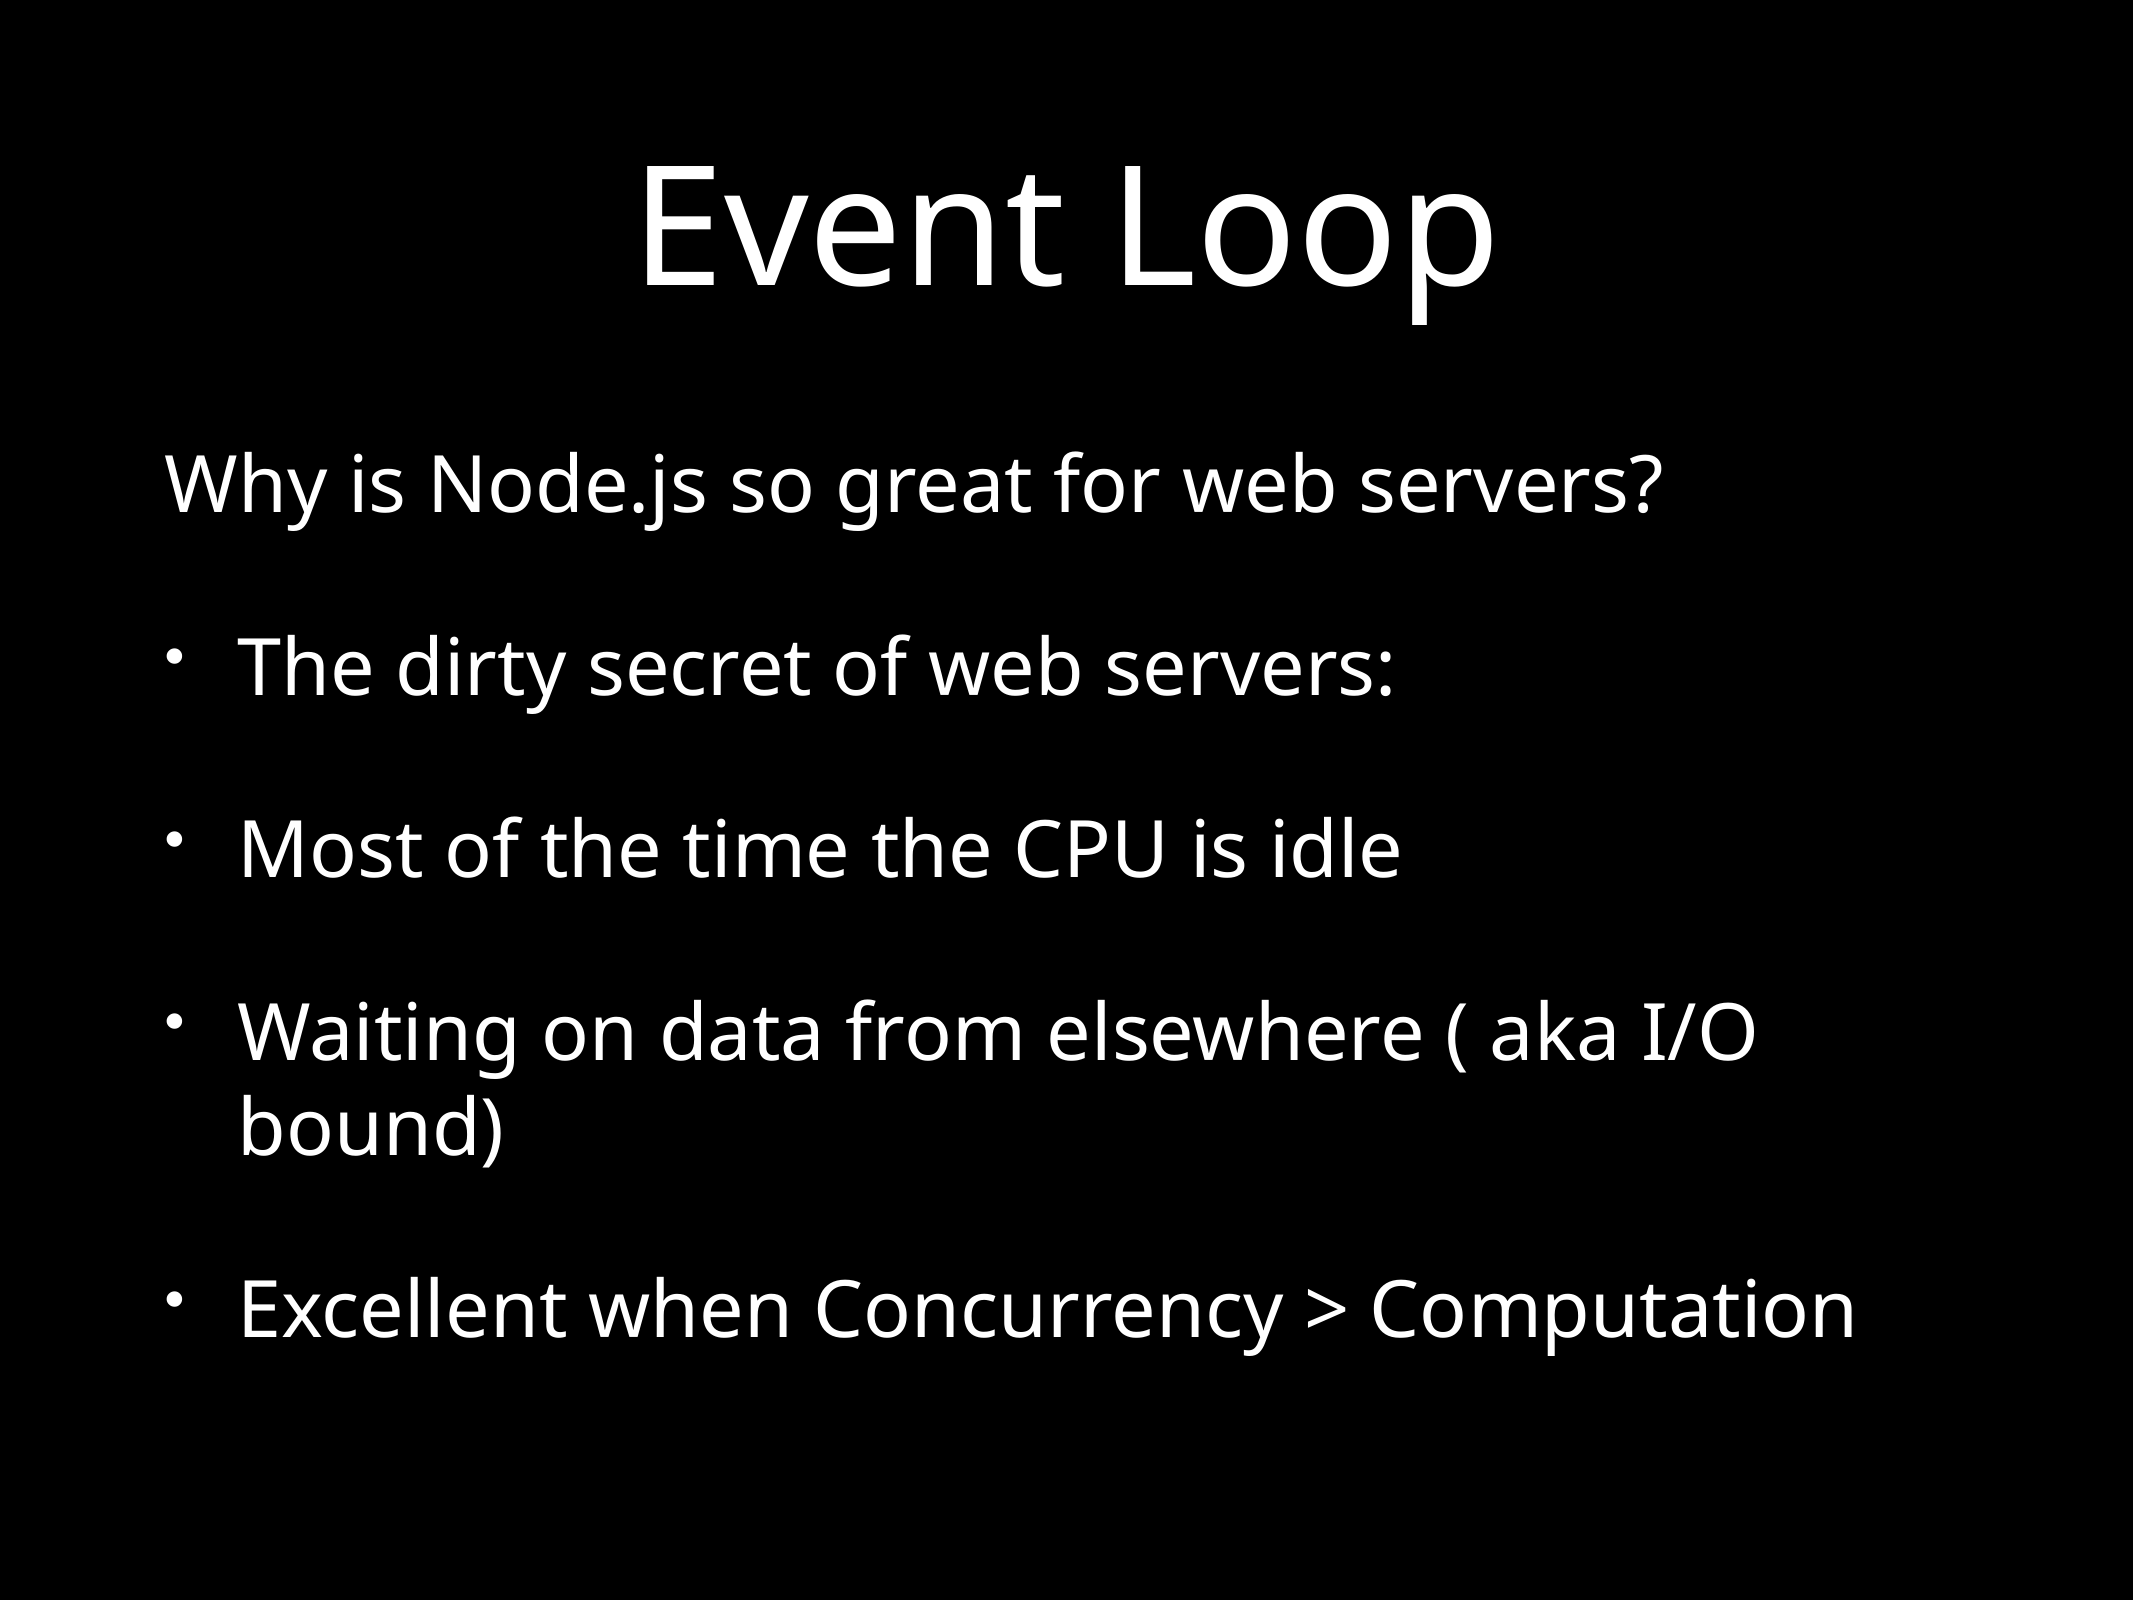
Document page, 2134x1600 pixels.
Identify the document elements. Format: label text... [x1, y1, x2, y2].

list Why is Node.js so great for web servers? The dirty secret of web servers: Most of the time the CPU is idle Waiting on data from elsewhere ( aka I/O bound) Excellent when Concurrency > Computation [155, 424, 1978, 1457]
title Event Loop [155, 41, 1978, 397]
